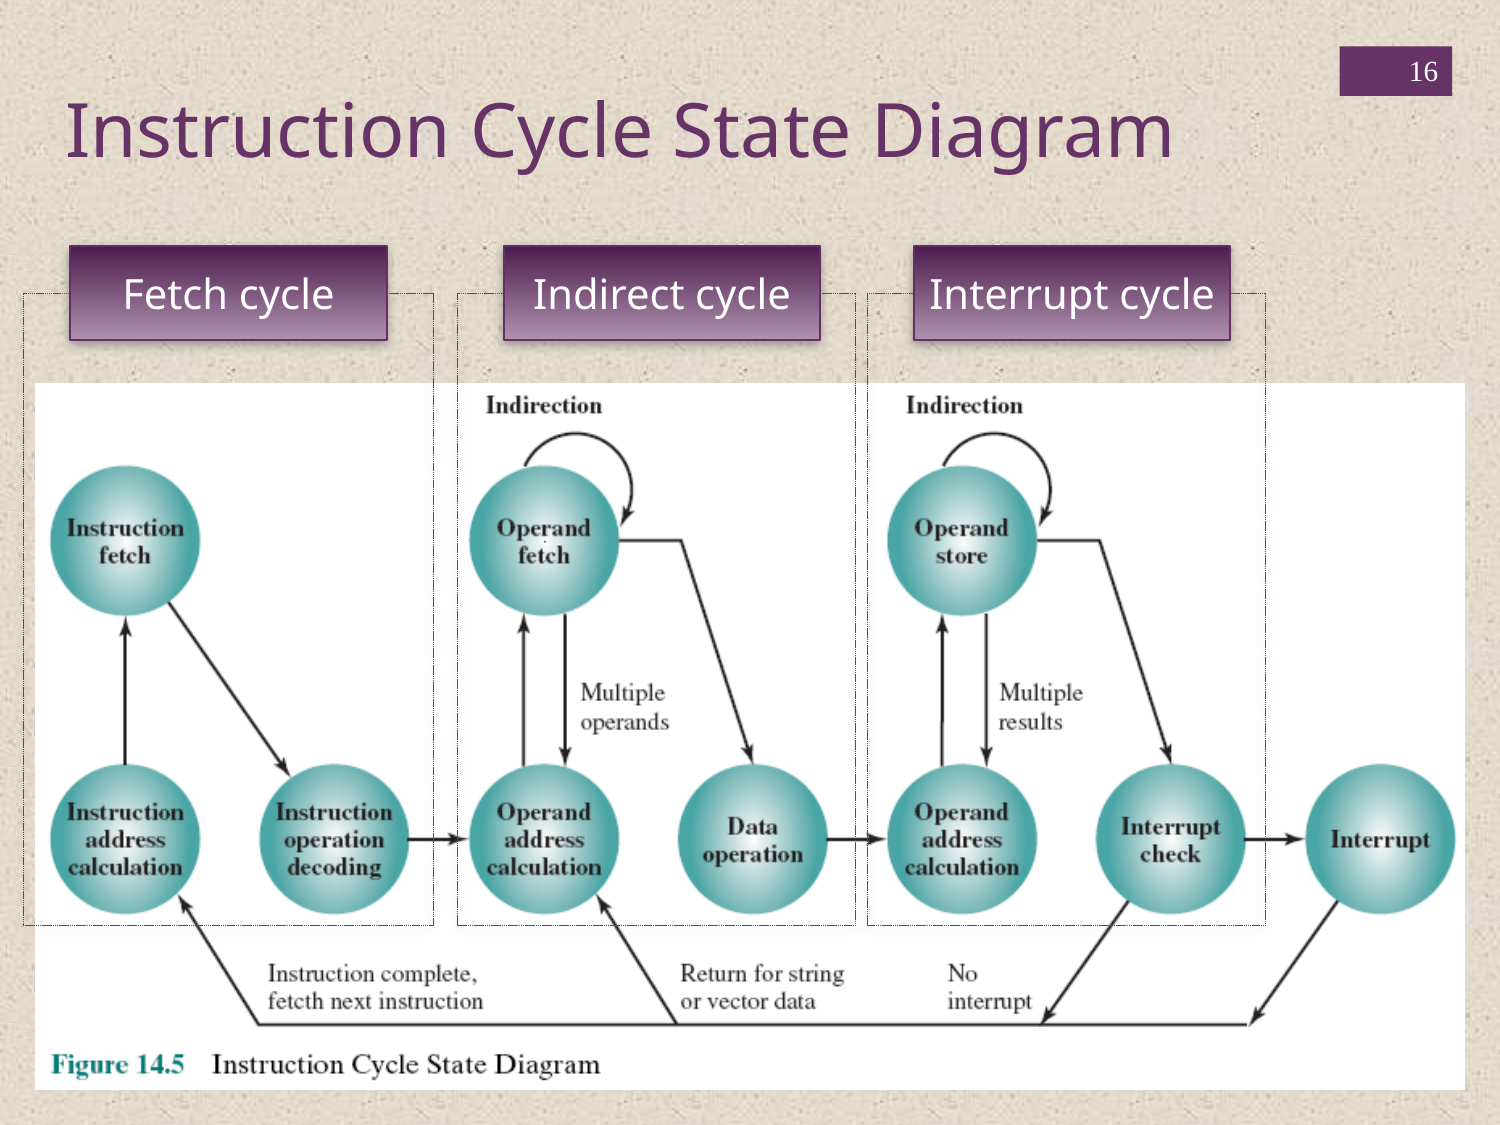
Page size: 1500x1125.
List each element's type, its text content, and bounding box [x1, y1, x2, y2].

picture [0, 0, 1500, 1125]
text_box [22, 245, 1466, 1091]
title Instruction Cycle State Diagram [50, 75, 1290, 242]
slide_number 16 [1362, 39, 1454, 100]
